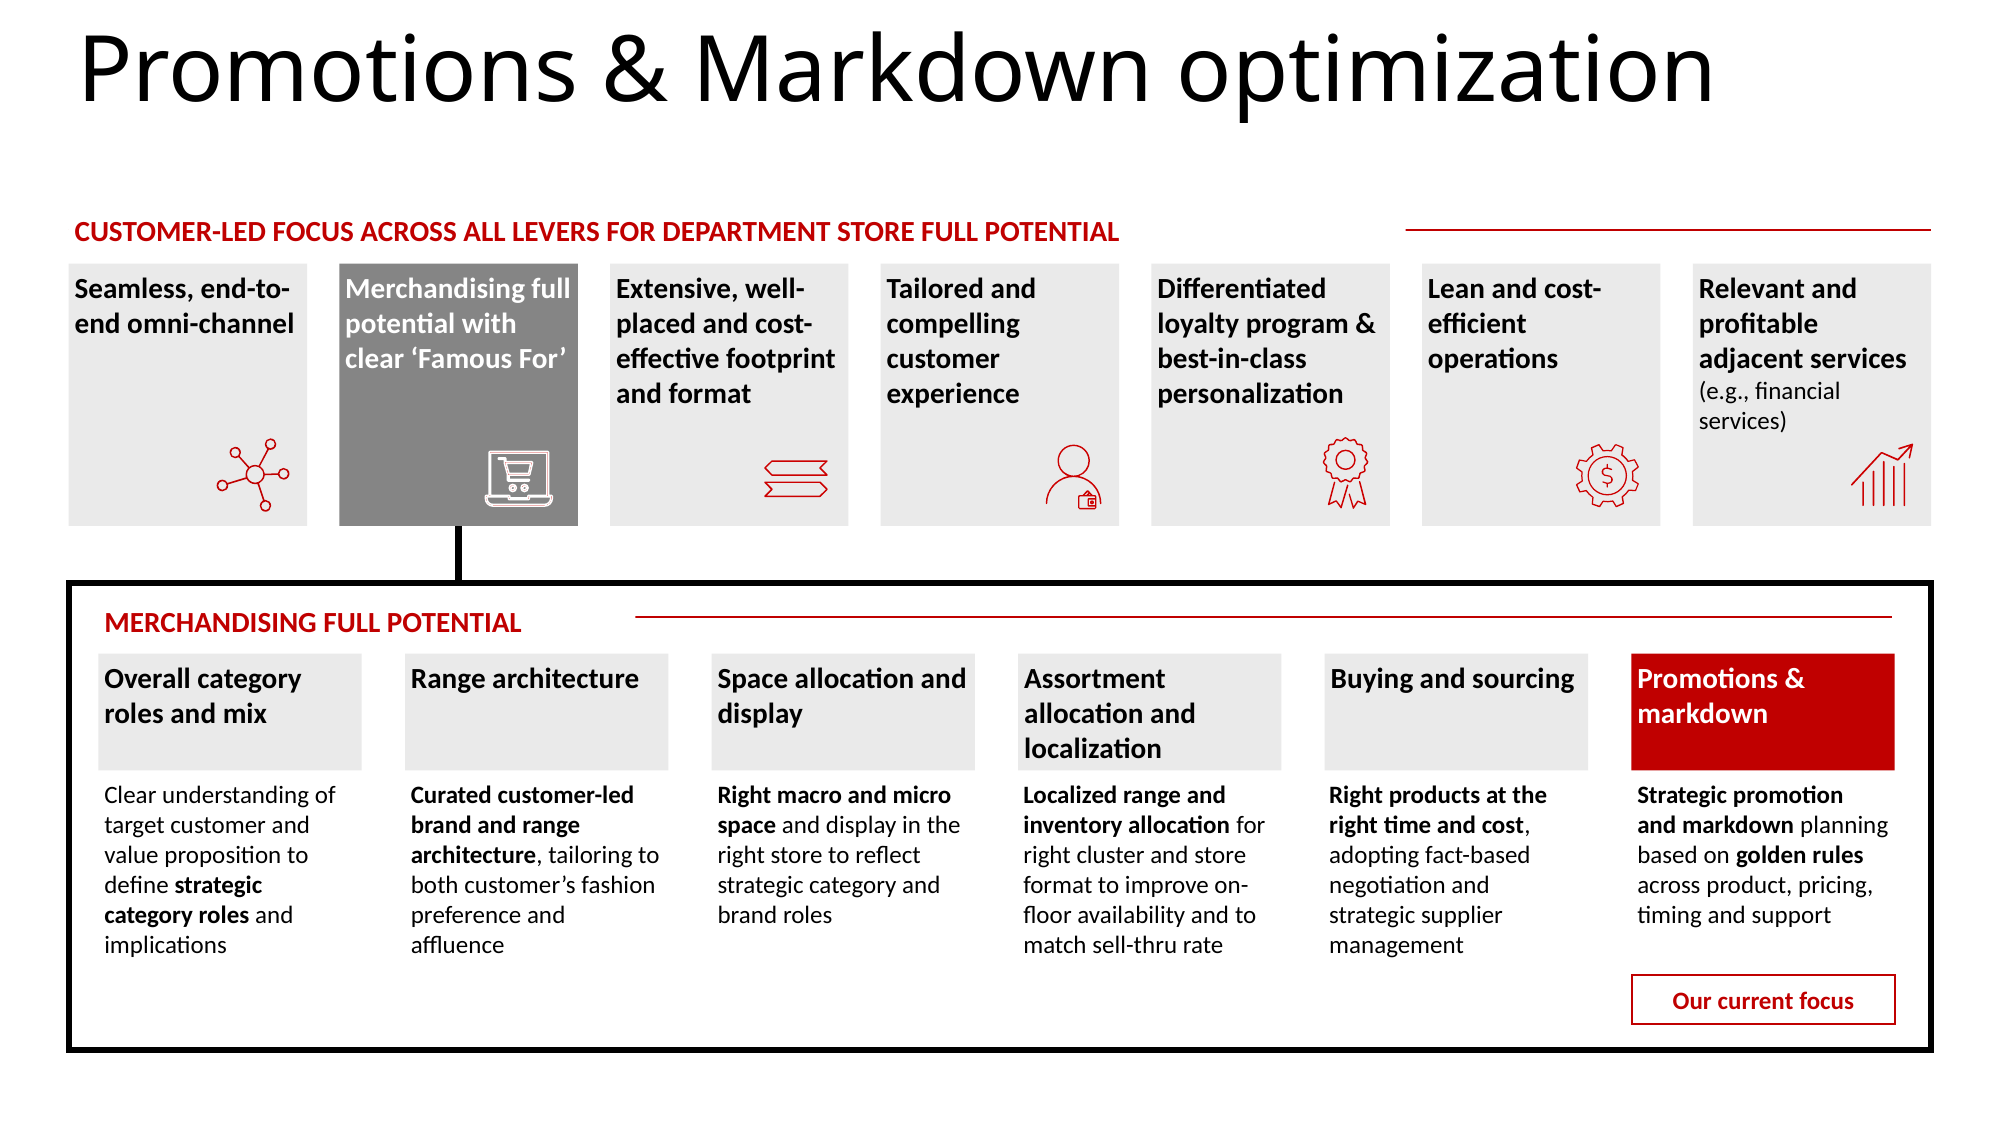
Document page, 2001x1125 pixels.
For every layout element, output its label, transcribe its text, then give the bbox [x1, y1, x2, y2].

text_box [1575, 443, 1639, 508]
text_box Seamless, end-to-end omni-channel [68, 263, 308, 527]
text_box [68, 582, 1932, 1051]
text_box [216, 438, 290, 512]
text_box Right macro and micro space and display in the right store to reflect strategic category and brand roles [711, 772, 975, 935]
title Promotions & Markdown optimization [62, 0, 1794, 144]
text_box Lean and cost-efficient operations [1421, 263, 1661, 527]
text_box Clear understanding of target customer and value proposition to define strategic category roles and implications [98, 772, 362, 965]
text_box Buying and sourcing [1324, 653, 1589, 771]
text_box Strategic promotion and markdown planning based on golden rules across product, pricing, timing and support [1631, 772, 1895, 935]
text_box Overall category roles and mix [97, 653, 363, 771]
text_box Extensive, well-placed and cost-effective footprint and format [609, 263, 849, 527]
text_box Merchandising full potential with clear ‘Famous For’ [338, 263, 579, 527]
text_box CUSTOMER-LED FOCUS ACROSS ALL LEVERS FOR DEPARTMENT STORE FULL POTENTIAL [68, 230, 1407, 254]
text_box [1322, 437, 1369, 509]
text_box CUSTOMER-LED FOCUS ACROSS ALL LEVERS FOR DEPARTMENT STORE FULL POTENTIAL [68, 205, 1407, 229]
text_box Curated customer-led brand and range architecture, tailoring to both customer’s fashion preference and affluence [405, 772, 669, 965]
text_box Localized range and inventory allocation for right cluster and store format to improve on-floor availability and to match sell-thru rate [1017, 772, 1281, 965]
text_box Range architecture [404, 653, 669, 771]
text_box Right products at the right time and cost, adopting fact-based negotiation and strategic supplier management [1323, 772, 1587, 965]
text_box Relevant and profitable adjacent services (e.g., financial services) [1692, 263, 1932, 527]
text_box Promotions & markdown [1630, 653, 1896, 771]
text_box MERCHANDISING FULL POTENTIAL [97, 596, 636, 645]
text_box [1045, 444, 1102, 510]
text_box Our current focus [1631, 974, 1896, 1025]
text_box Differentiated loyalty program & best-in-class personalization [1150, 263, 1391, 527]
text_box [485, 451, 553, 507]
text_box Space allocation and display [711, 653, 976, 771]
text_box Tailored and compelling customer experience [880, 263, 1120, 527]
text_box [1850, 443, 1914, 507]
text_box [764, 460, 828, 498]
text_box Assortment allocation and localization [1017, 653, 1283, 771]
